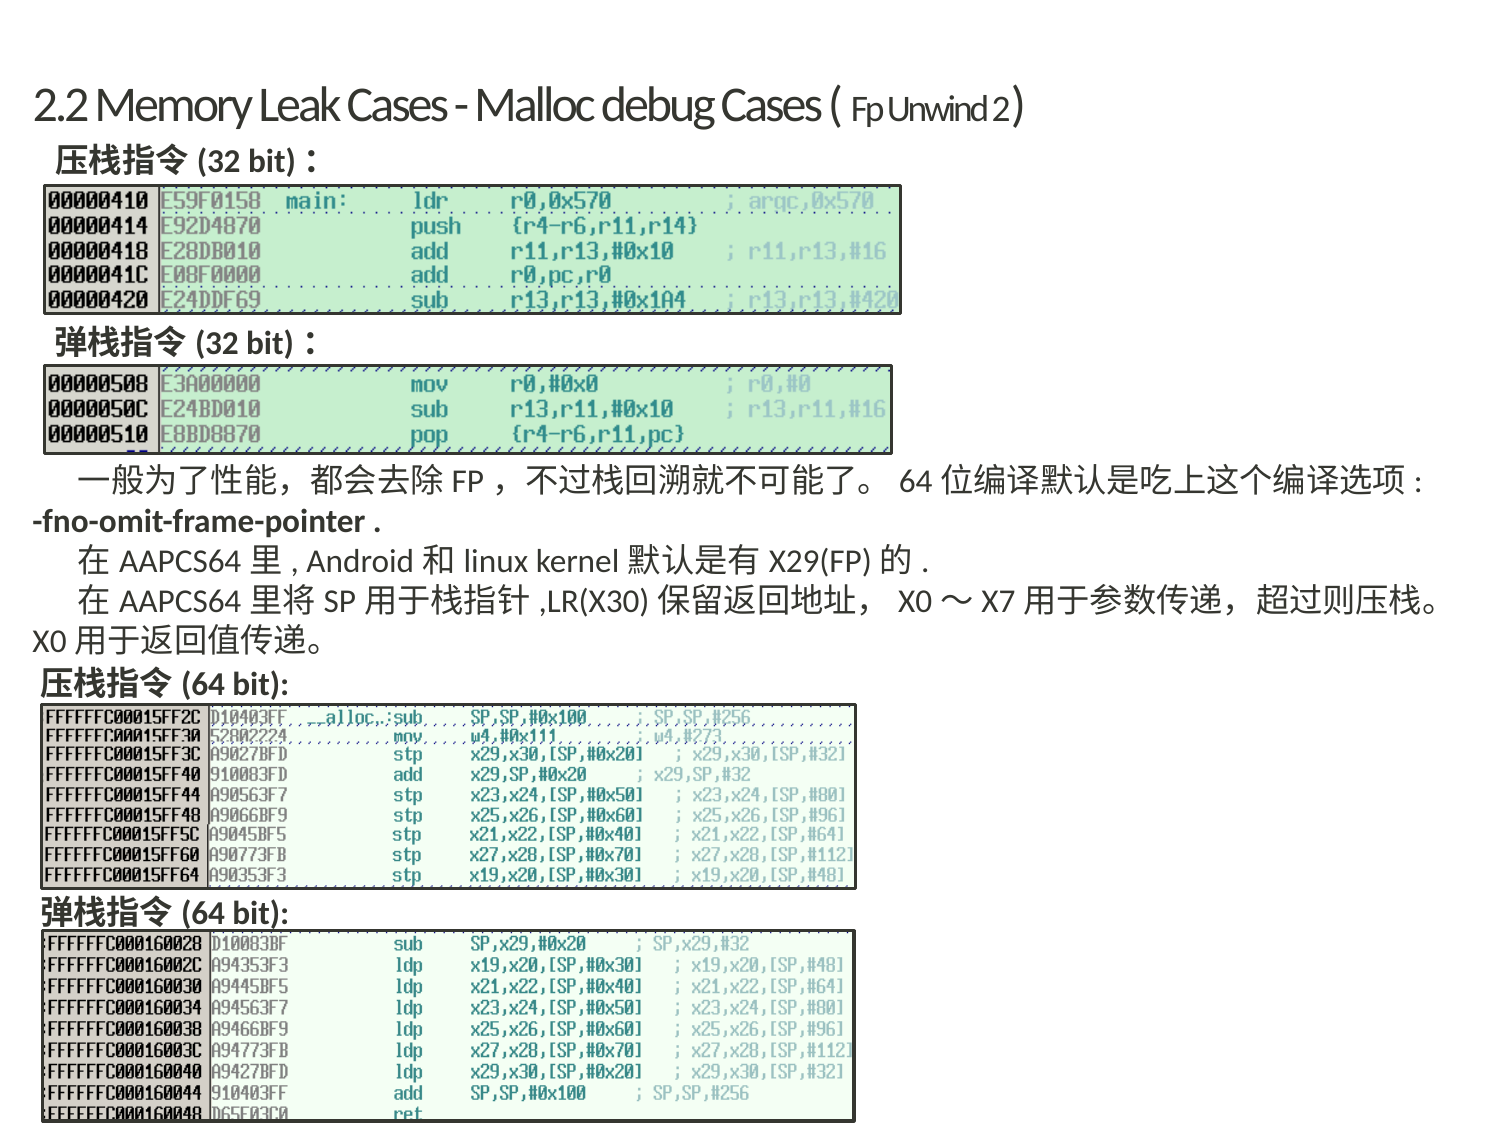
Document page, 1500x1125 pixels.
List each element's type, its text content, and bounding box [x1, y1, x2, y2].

picture [45, 186, 900, 313]
text_box 弹栈指令(32 bit)： [39, 313, 350, 369]
picture [42, 705, 855, 888]
text_box 压栈指令(64 bit): [25, 655, 312, 710]
picture [44, 931, 853, 1120]
picture [45, 367, 891, 453]
text_box 压栈指令(32 bit)： [41, 131, 352, 187]
text_box 弹栈指令(64 bit): [25, 883, 312, 939]
title 2.2 Memory Leak Cases - Malloc debug Cases ( Fp Unwind 2) [17, 75, 1360, 154]
text_box 一般为了性能，都会去除FP，不过栈回溯就不可能了。64位编译默认是吃上这个编译选项: -fno-omit-frame-pointer . 在AAPCS64里, Android和linux kernel默认是有X29(FP)的. 在AAPCS64里将SP用于栈指针,LR(X30)保留返回地址，X0～X7用于参数传递，超过则压栈。 X0用于返回值传递。 [17, 452, 1478, 667]
